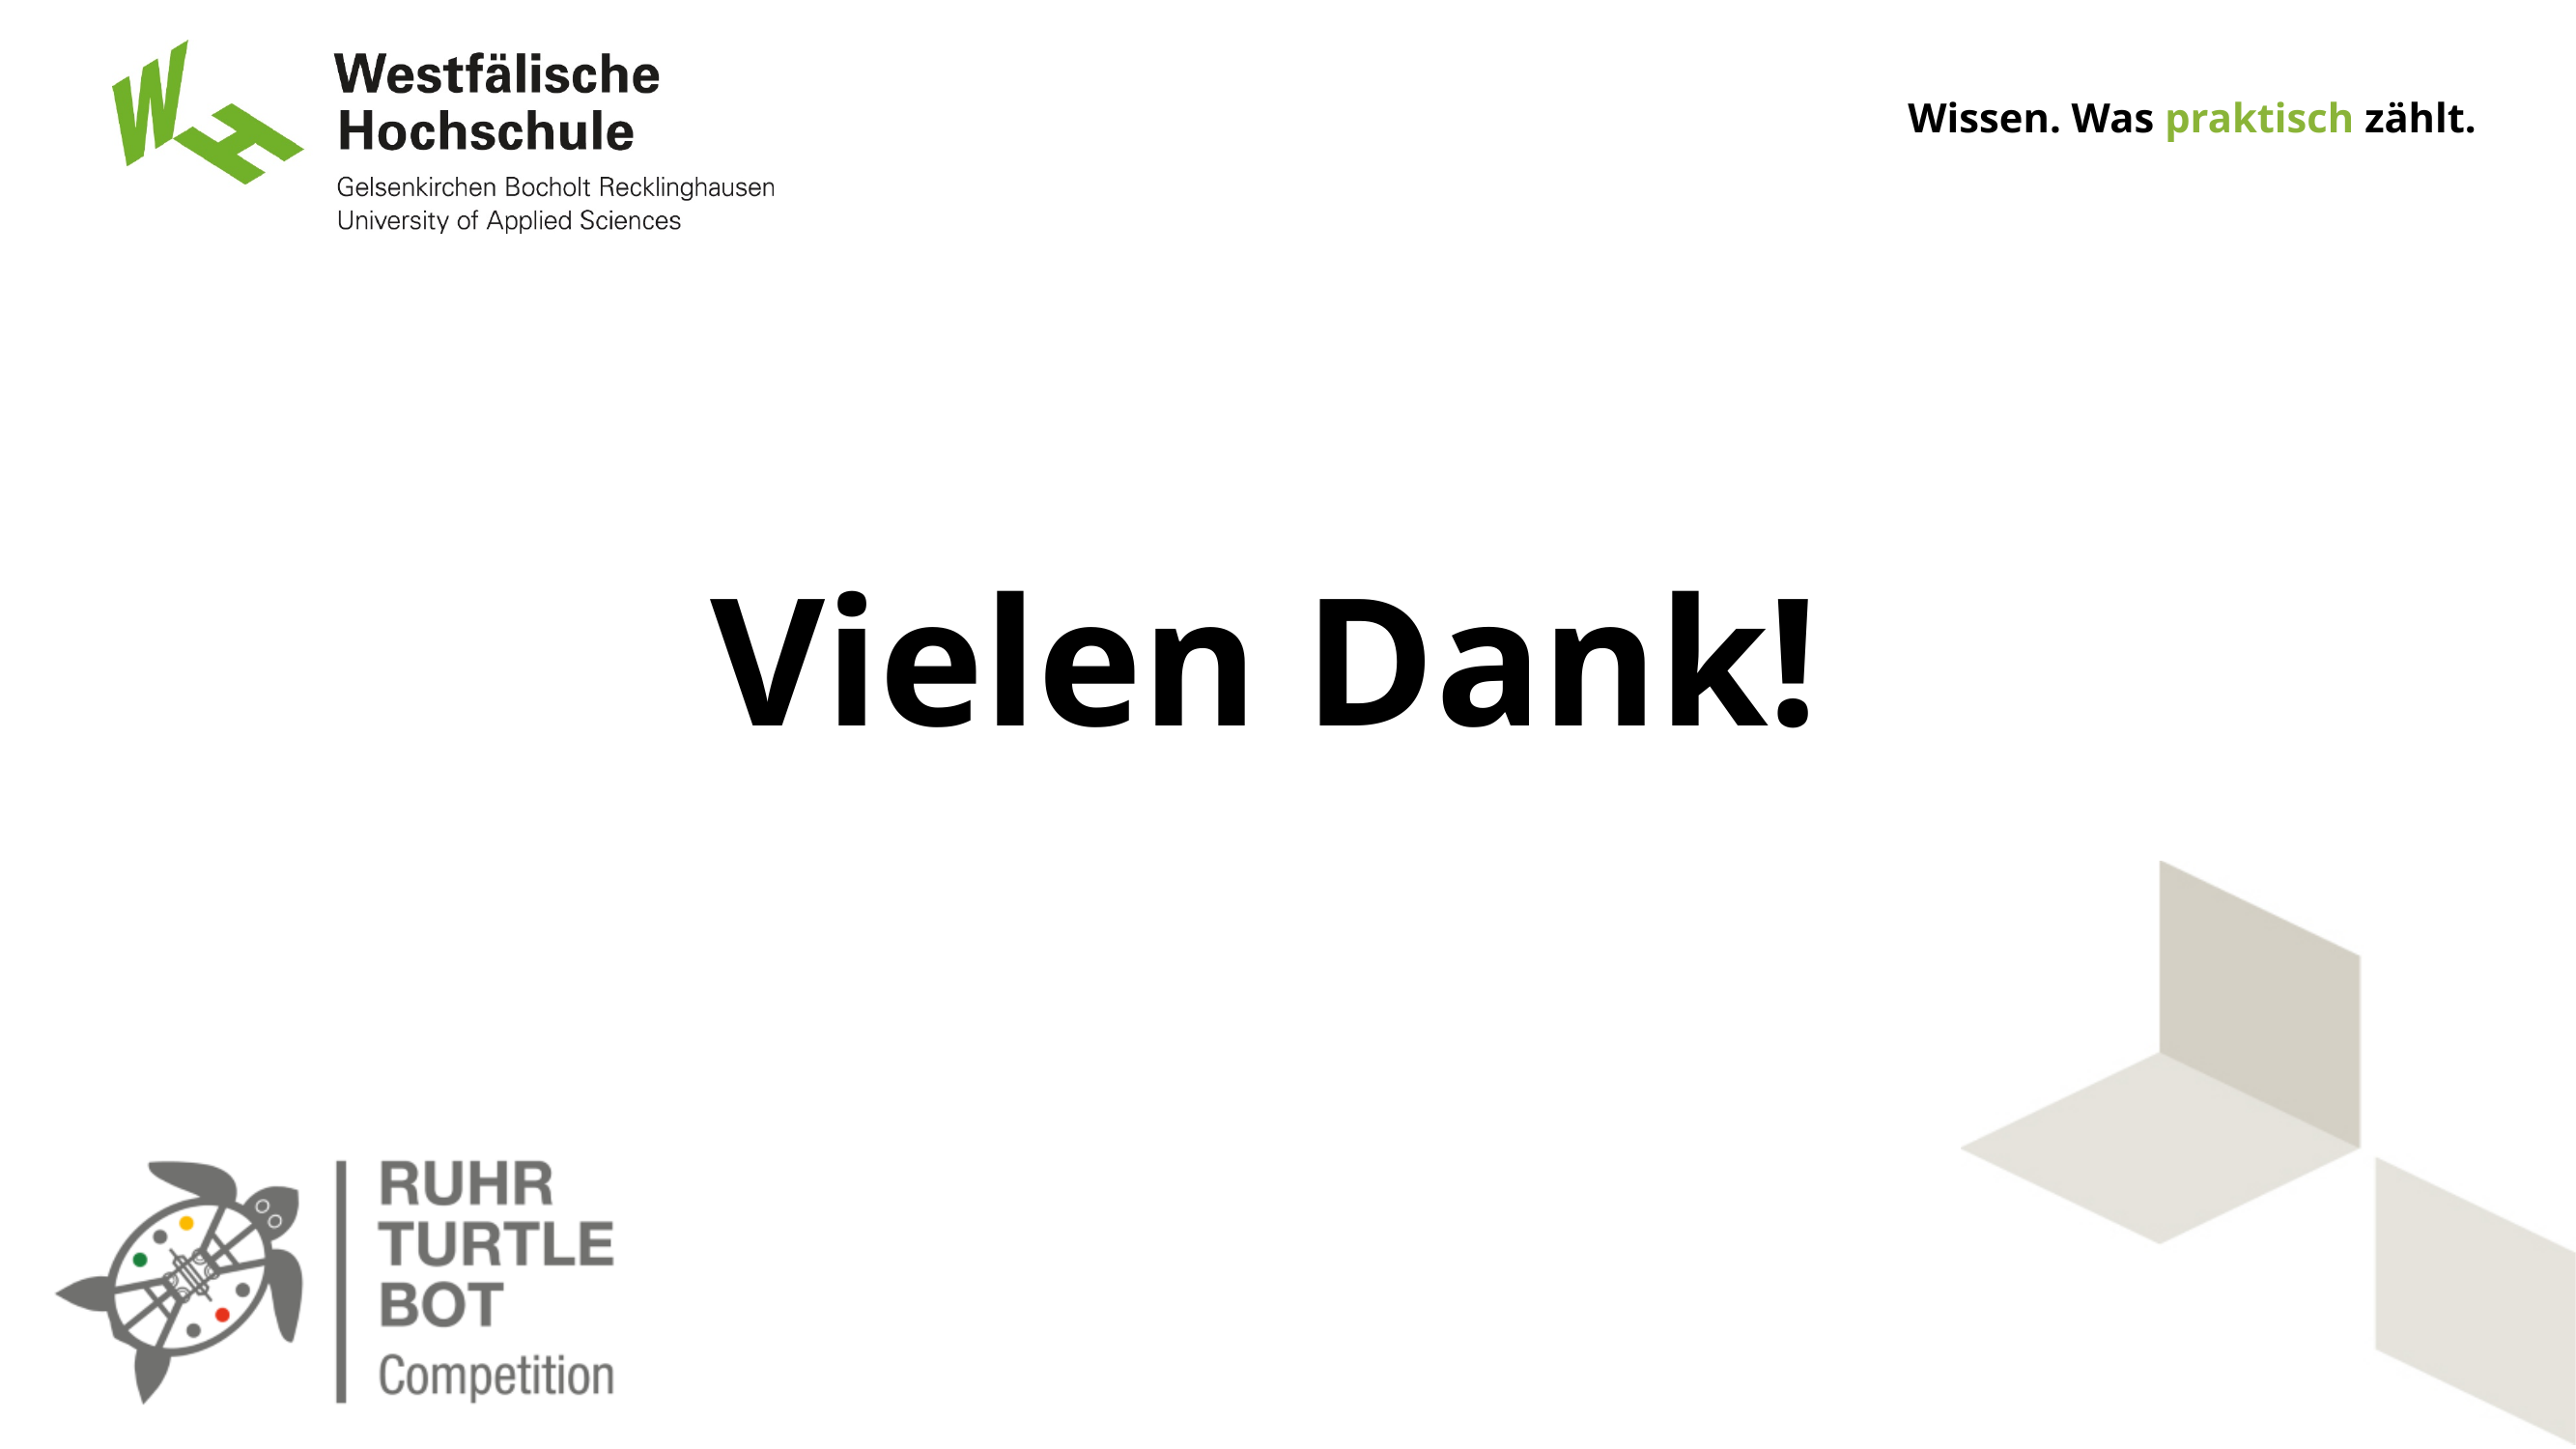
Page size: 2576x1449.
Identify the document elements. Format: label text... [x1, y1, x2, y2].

picture [0, 1094, 657, 1444]
title Vielen Dank! [128, 542, 2448, 783]
picture [1961, 861, 2576, 1445]
picture [112, 40, 774, 234]
